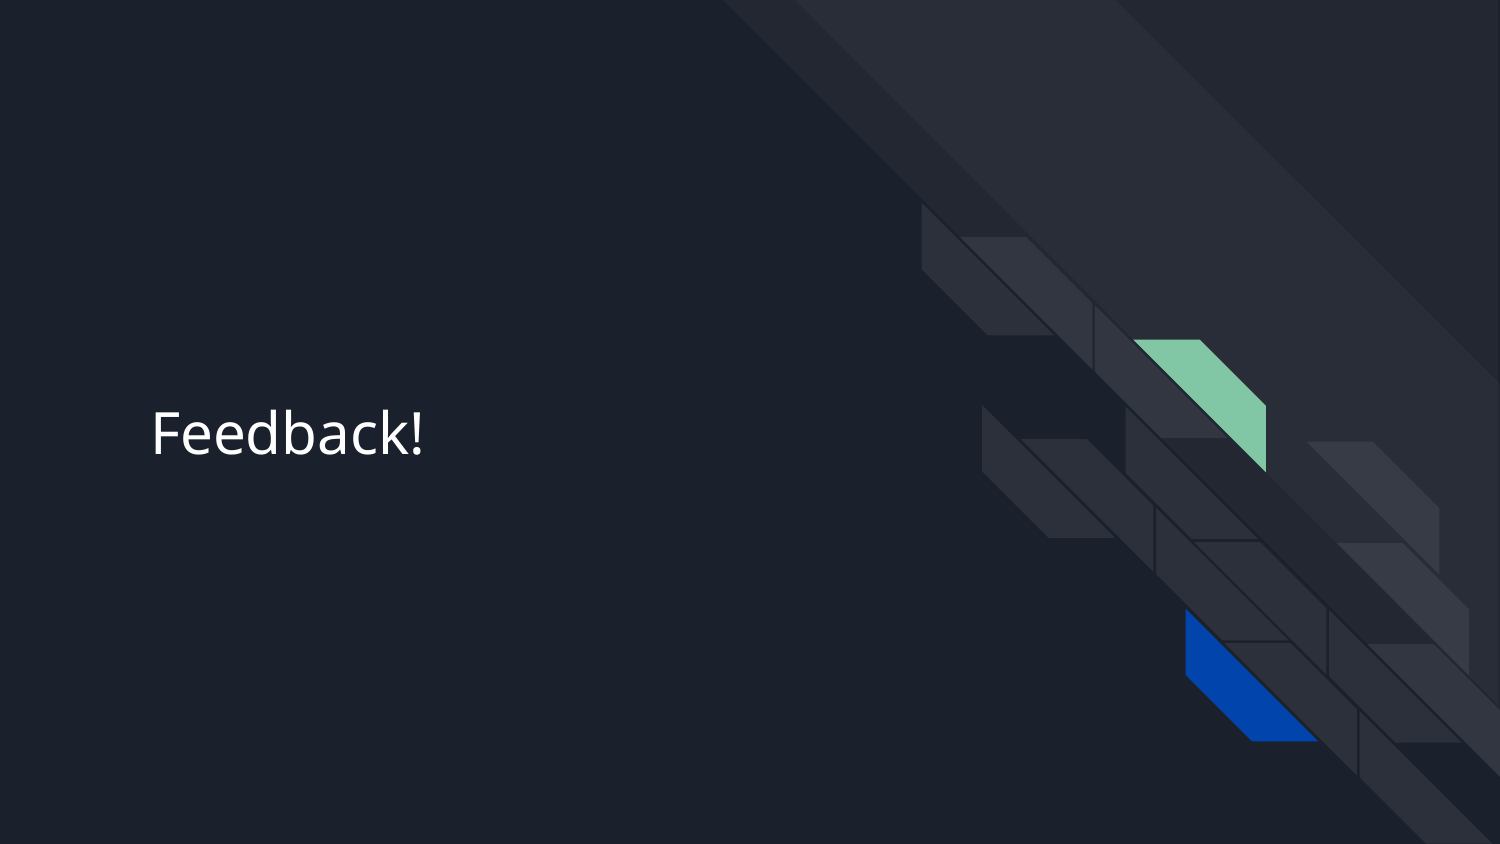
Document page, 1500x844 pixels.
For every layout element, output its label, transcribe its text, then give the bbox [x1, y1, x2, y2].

title Feedback! [135, 336, 888, 526]
